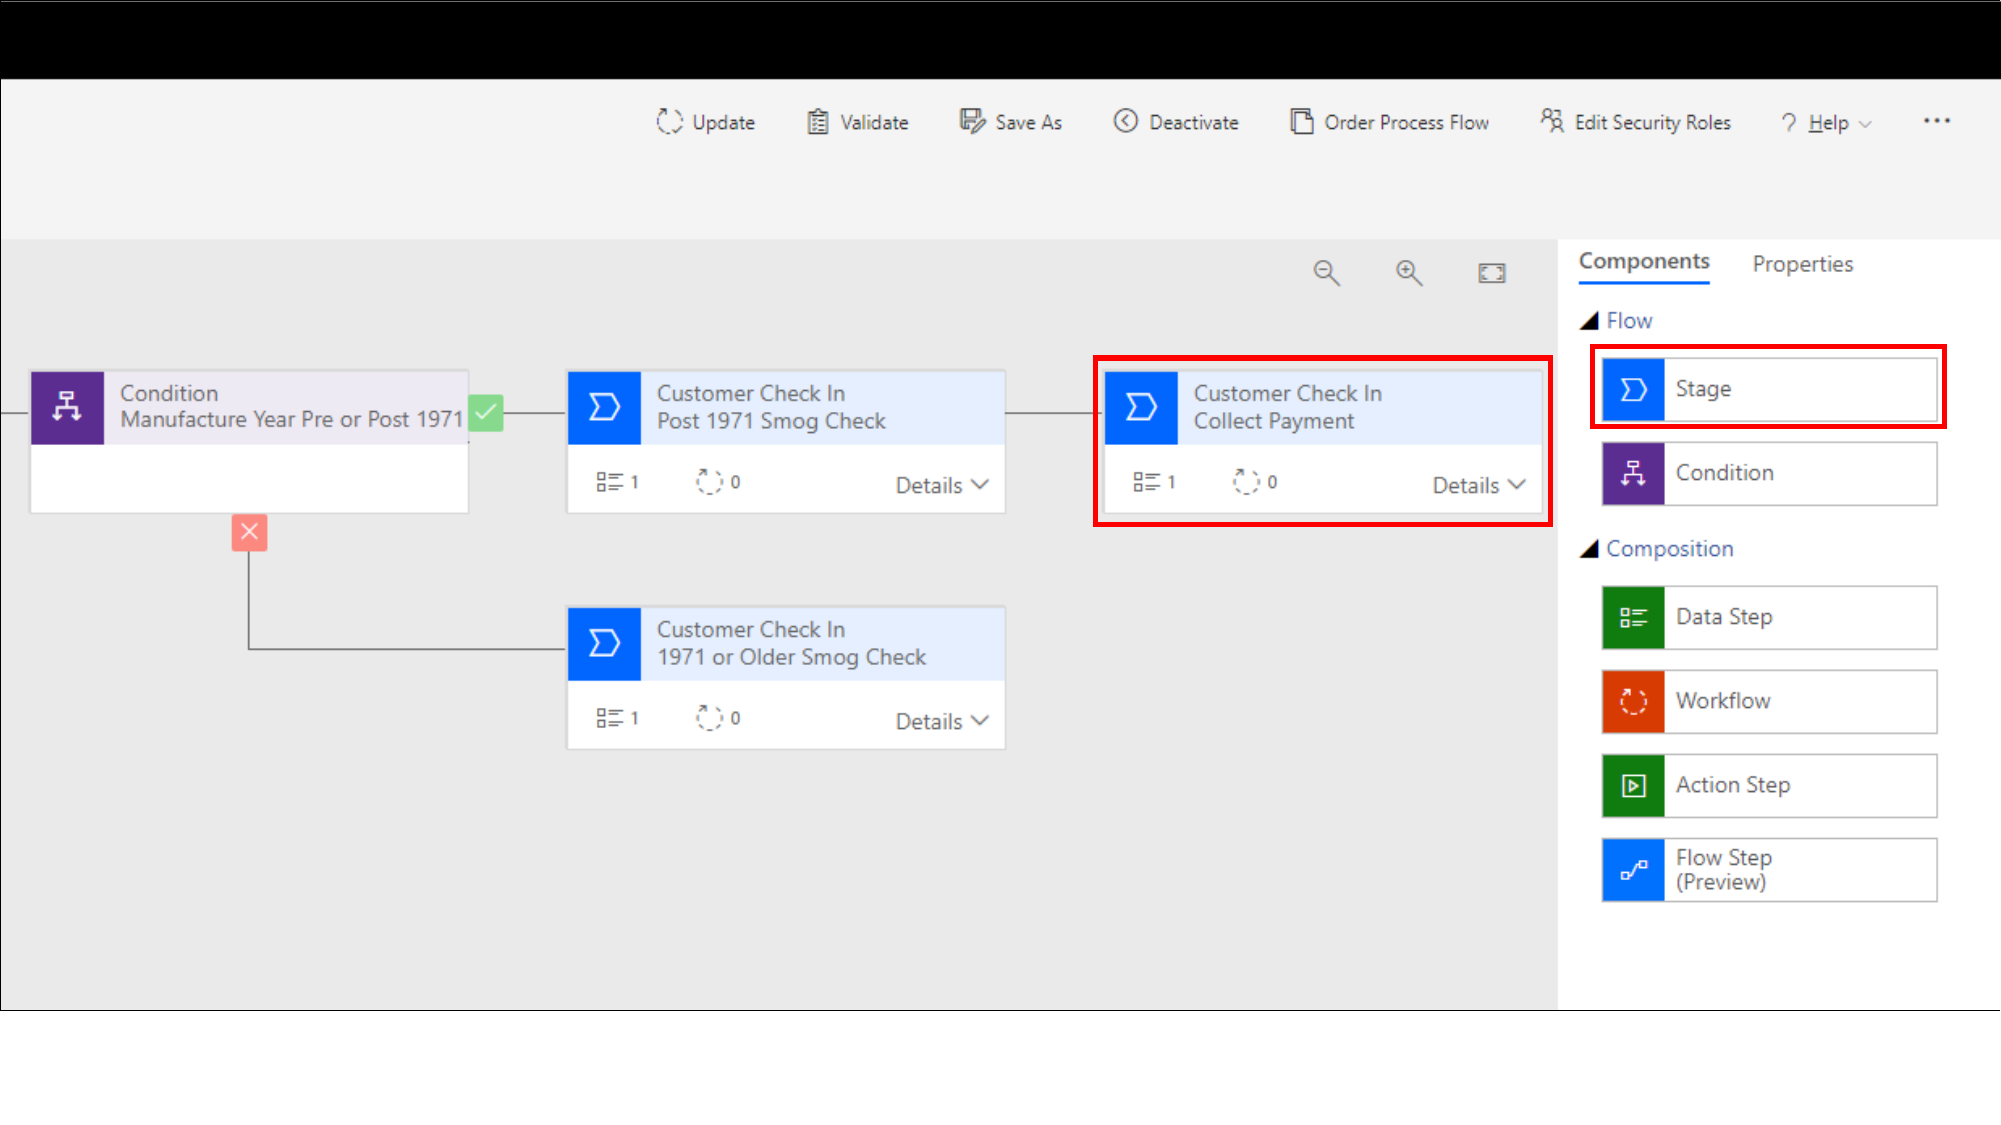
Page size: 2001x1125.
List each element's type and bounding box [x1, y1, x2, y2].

picture [0, 0, 2001, 1011]
